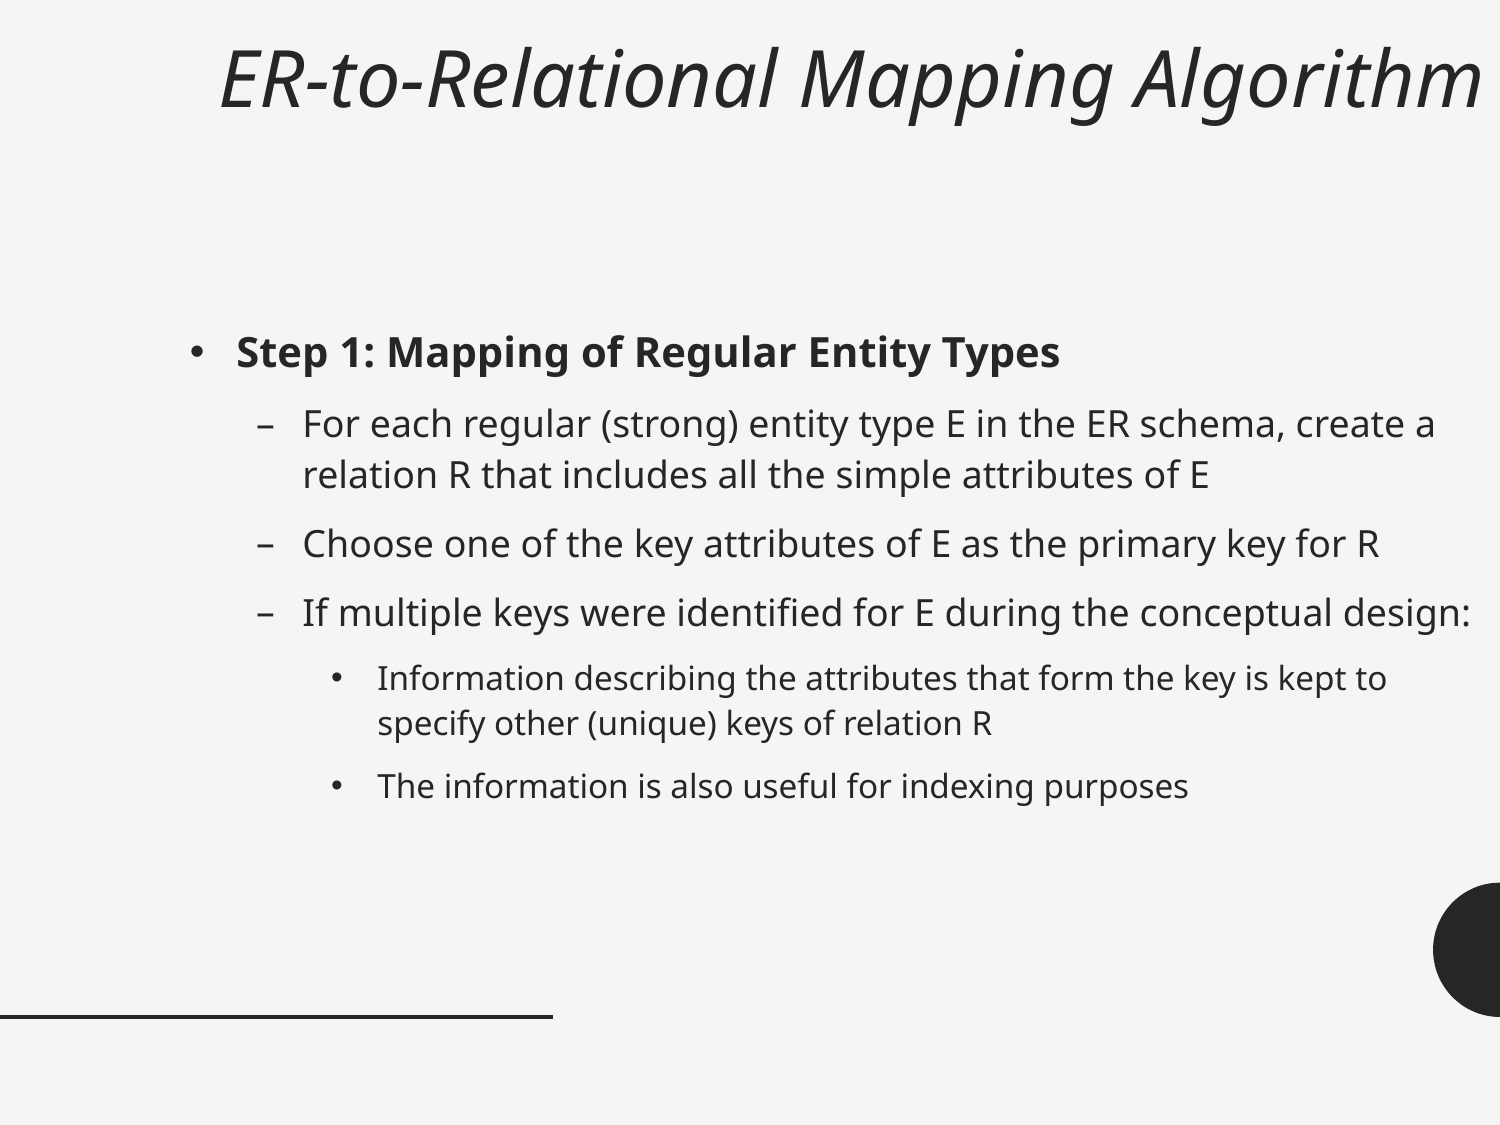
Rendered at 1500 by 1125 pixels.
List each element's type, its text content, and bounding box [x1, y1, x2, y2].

list Step 1: Mapping of Regular Entity Types For each regular (strong) entity type E in the ER schema, create a relation R that includes all the simple attributes of E Choose one of the key attributes of E as the primary key for R If multiple keys were identified for E during the conceptual design: Information describing the attributes that form the key is kept to specify other (unique) keys of relation R The information is also useful for indexing purposes [174, 312, 1500, 1063]
title ER-to-Relational Mapping Algorithm [162, 31, 1500, 282]
